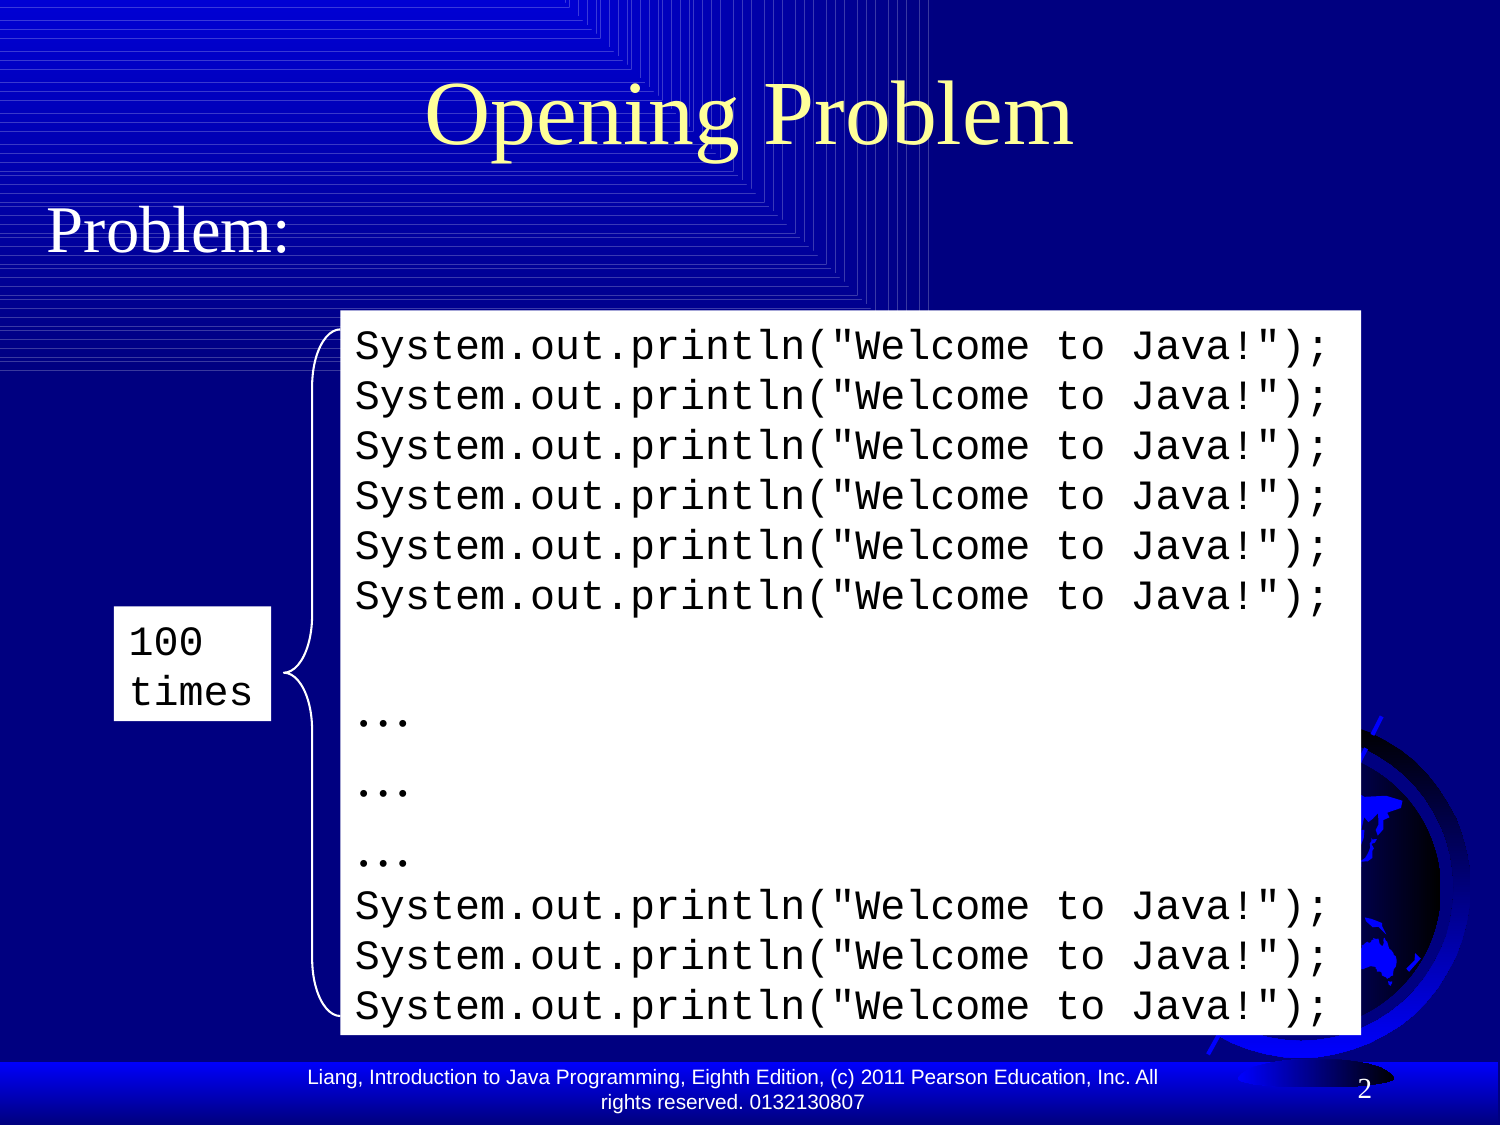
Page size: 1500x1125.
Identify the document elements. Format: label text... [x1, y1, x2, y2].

title Opening Problem [112, 37, 1388, 177]
text_box [283, 329, 341, 1017]
text_box System.out.println("Welcome to Java!"); System.out.println("Welcome to Java!"); System.out.println("Welcome to Java!"); System.out.println("Welcome to Java!"); System.out.println("Welcome to Java!"); System.out.println("Welcome to Java!"); … … … System.out.println("Welcome to Java!"); System.out.println("Welcome to Java!"); System.out.println("Welcome to Java!"); [340, 310, 1362, 1036]
list Problem: [31, 177, 1463, 261]
text_box 100 times [113, 606, 272, 722]
slide_number 2 [1074, 1049, 1388, 1125]
